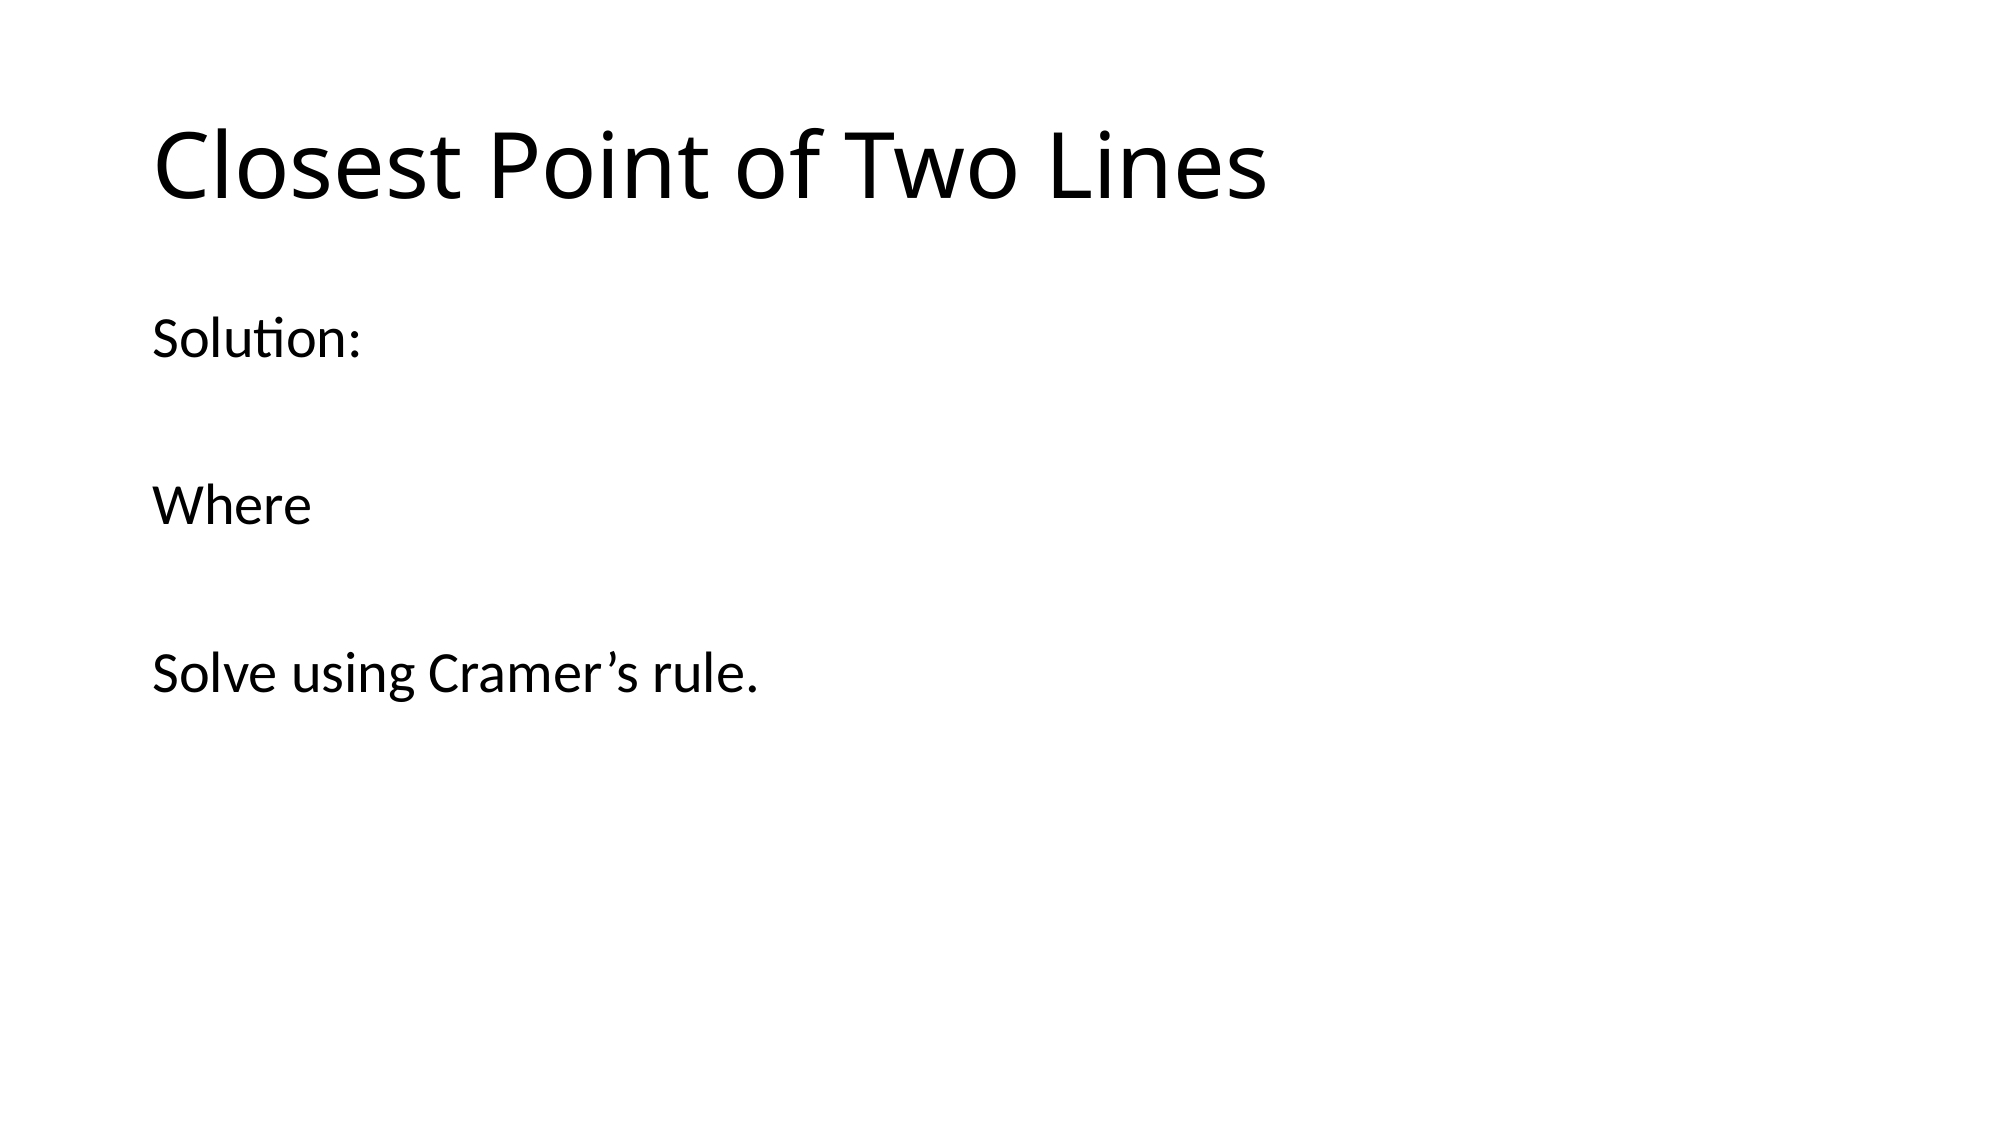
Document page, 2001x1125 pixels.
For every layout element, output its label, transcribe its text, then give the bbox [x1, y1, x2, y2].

title Closest Point of Two Lines [137, 59, 1863, 278]
